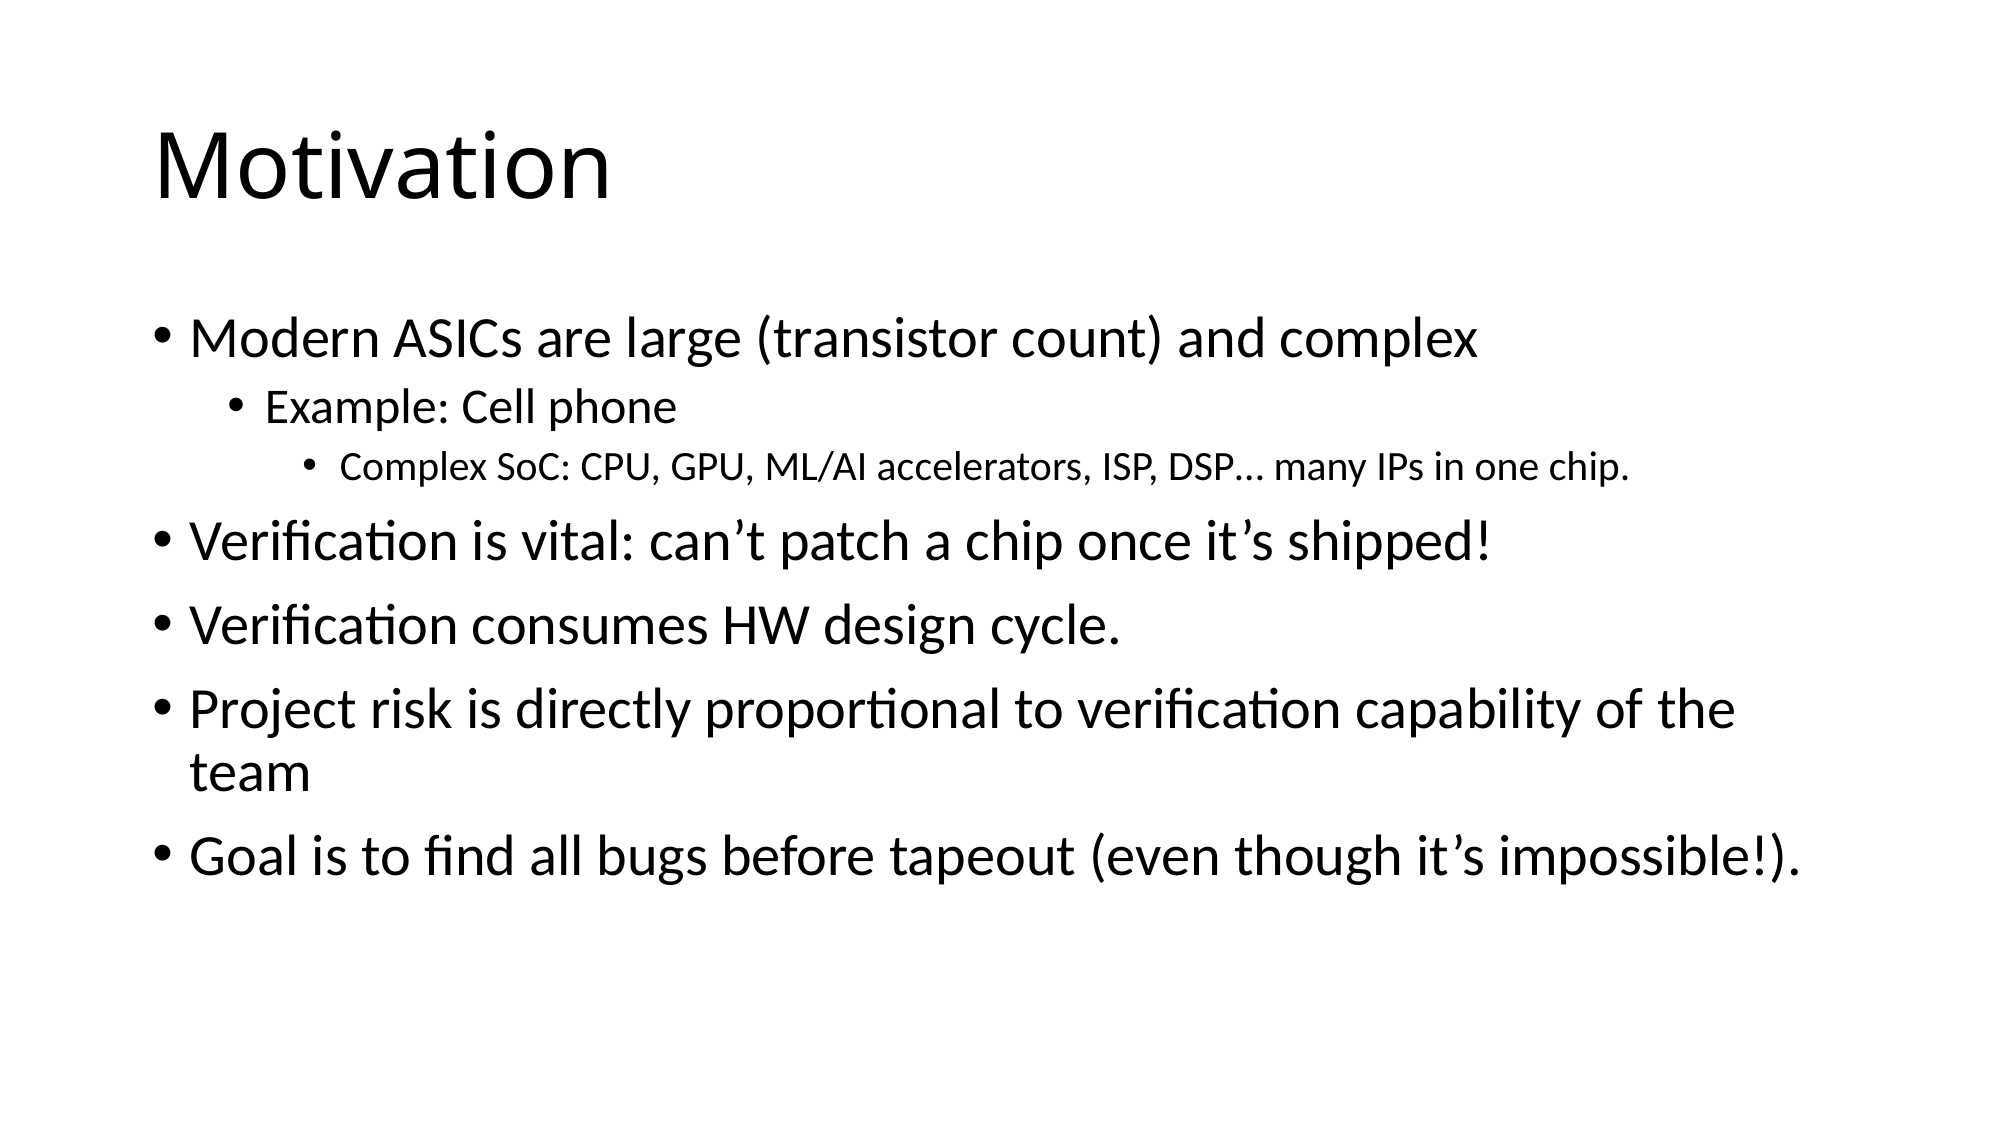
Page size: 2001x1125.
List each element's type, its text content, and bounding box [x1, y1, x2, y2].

list Modern ASICs are large (transistor count) and complex Example: Cell phone Complex SoC: CPU, GPU, ML/AI accelerators, ISP, DSP… many IPs in one chip. Verification is vital: can’t patch a chip once it’s shipped! Verification consumes HW design cycle. Project risk is directly proportional to verification capability of the team Goal is to find all bugs before tapeout (even though it’s impossible!). [137, 299, 1863, 1014]
title Motivation [137, 59, 1863, 278]
